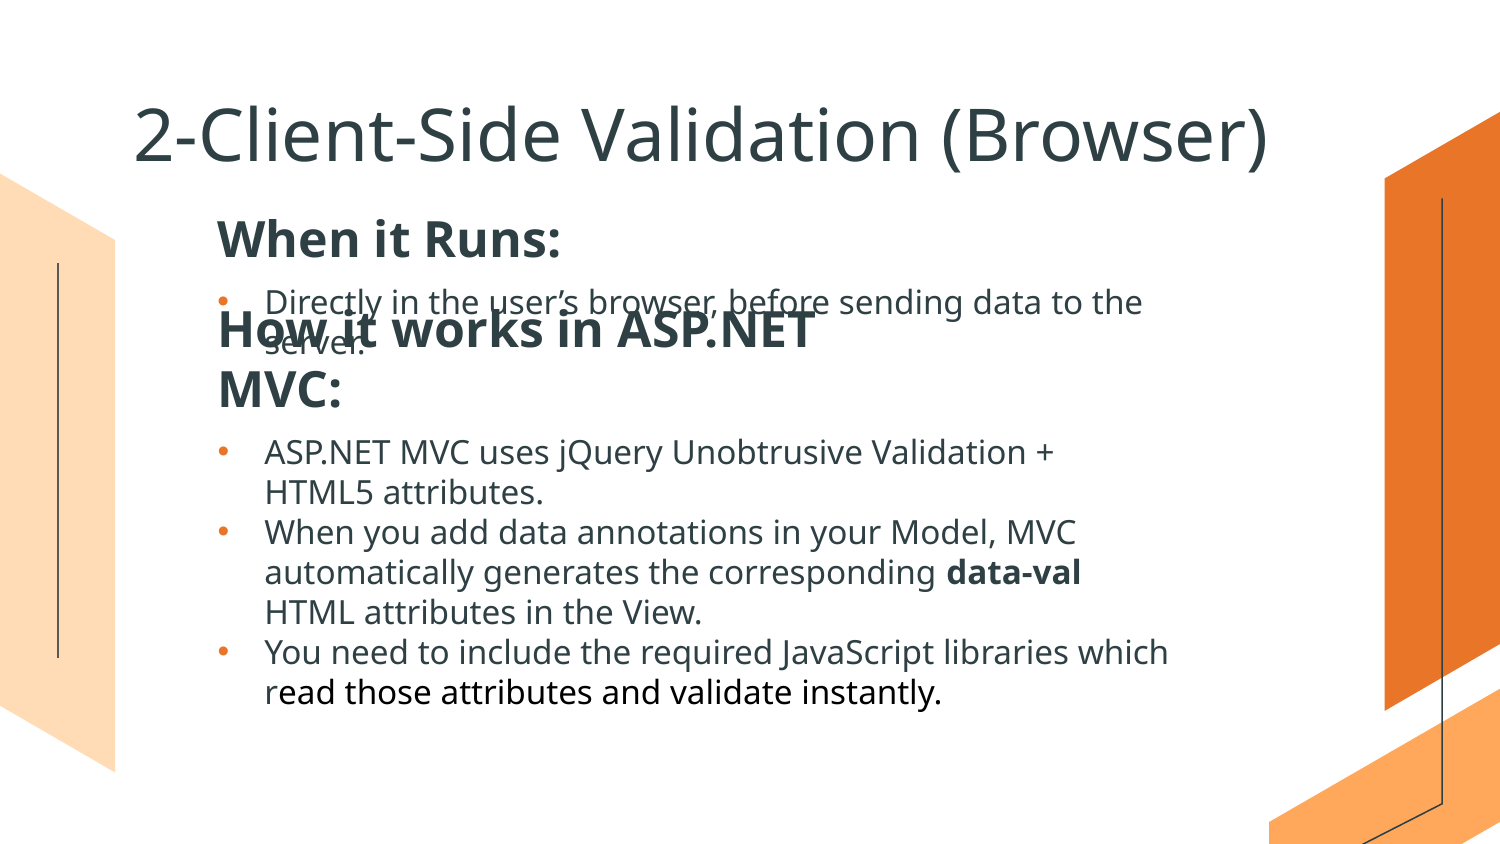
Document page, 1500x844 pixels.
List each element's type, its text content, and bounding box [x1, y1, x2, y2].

text_box ASP.NET MVC uses jQuery Unobtrusive Validation + HTML5 attributes. When you add data annotations in your Model, MVC automatically generates the corresponding data-val HTML attributes in the View. You need to include the required JavaScript libraries which read those attributes and validate instantly. [202, 423, 1189, 719]
title 2-Client-Side Validation (Browser) [118, 88, 1382, 174]
text_box Directly in the user’s browser, before sending data to the server. [202, 273, 1235, 369]
subtitle When it Runs: [202, 181, 731, 273]
text_box How it works in ASP.NET MVC: [202, 332, 926, 423]
